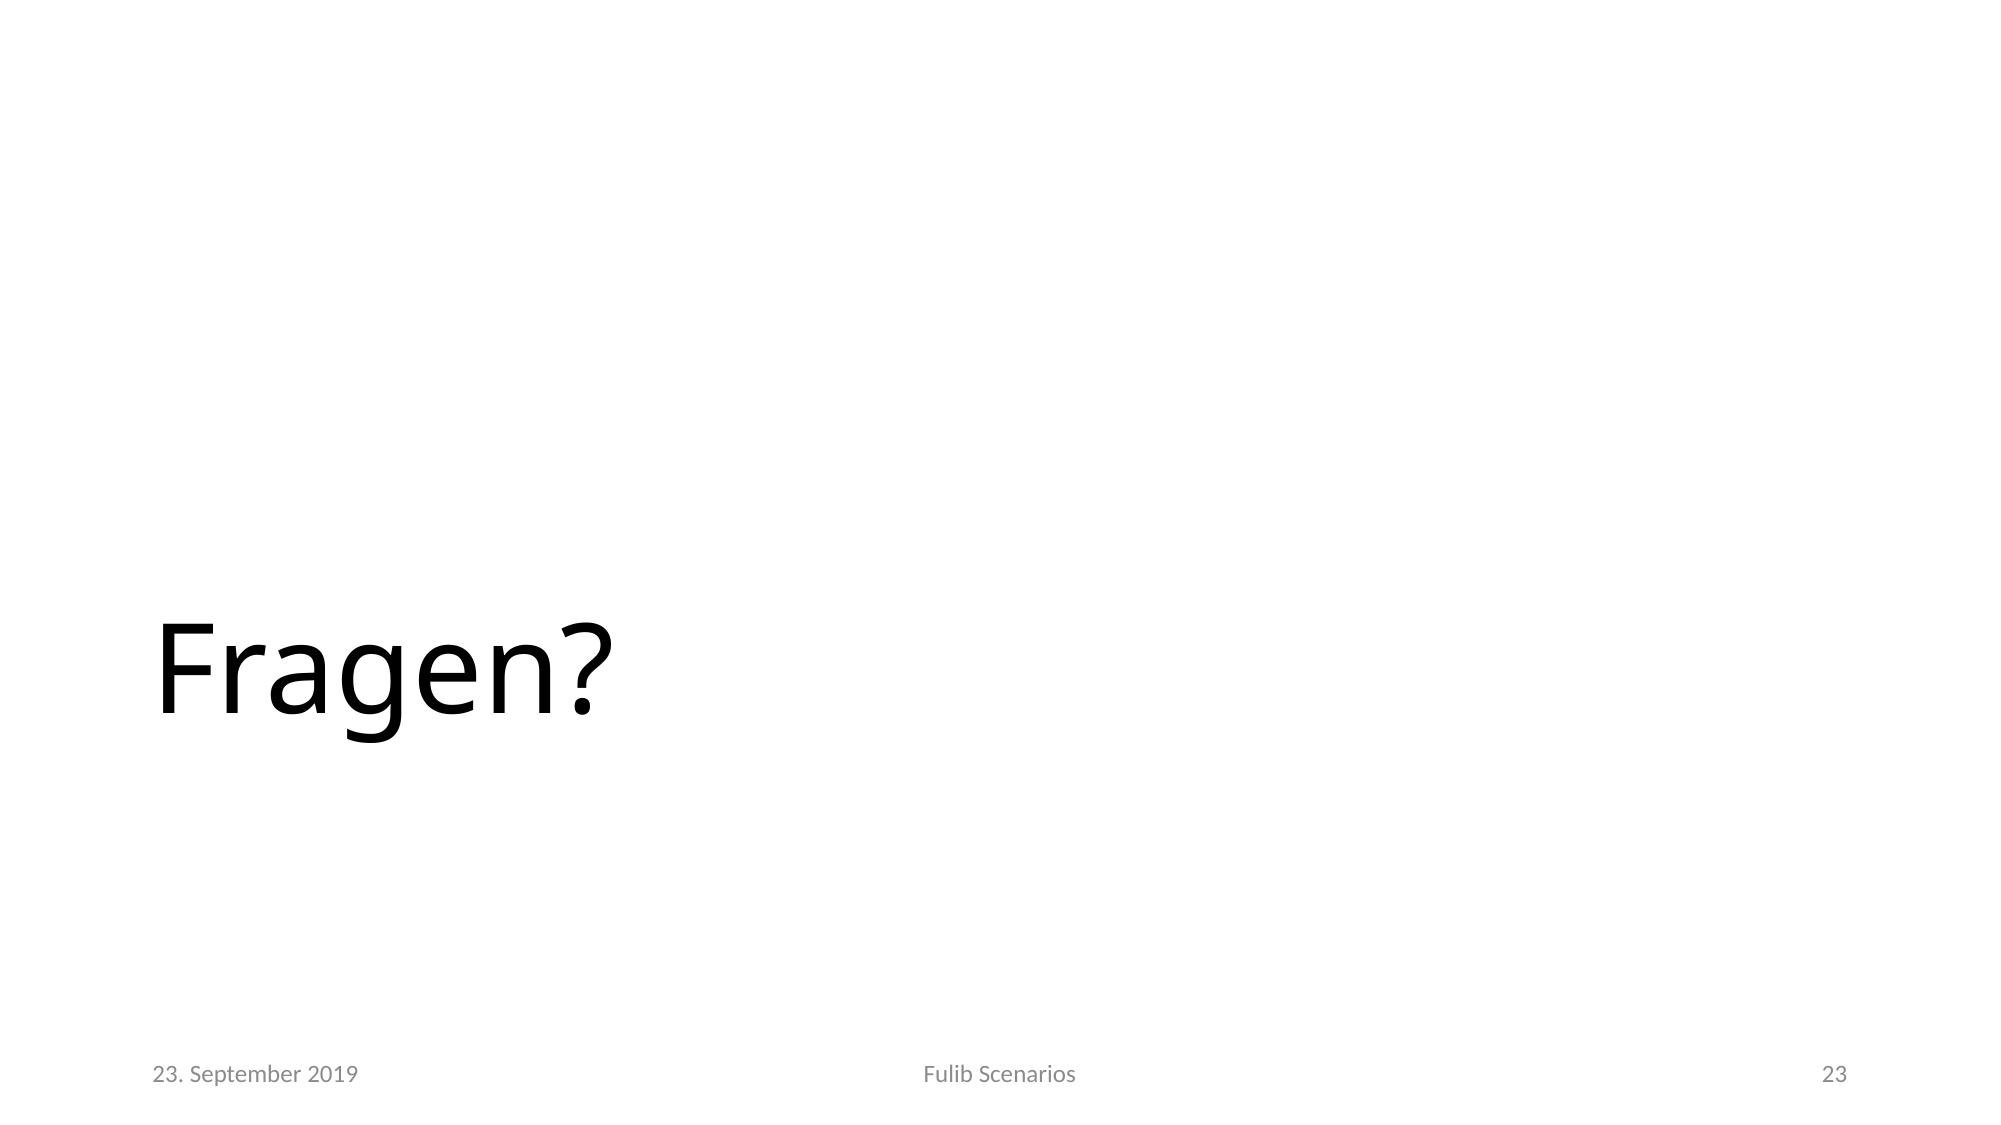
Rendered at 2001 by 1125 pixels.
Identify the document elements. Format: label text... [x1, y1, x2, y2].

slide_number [137, 1042, 588, 1103]
slide_number 23 [1412, 1042, 1863, 1103]
title Fragen? [136, 280, 1862, 749]
footer Fulib Scenarios [662, 1042, 1338, 1103]
